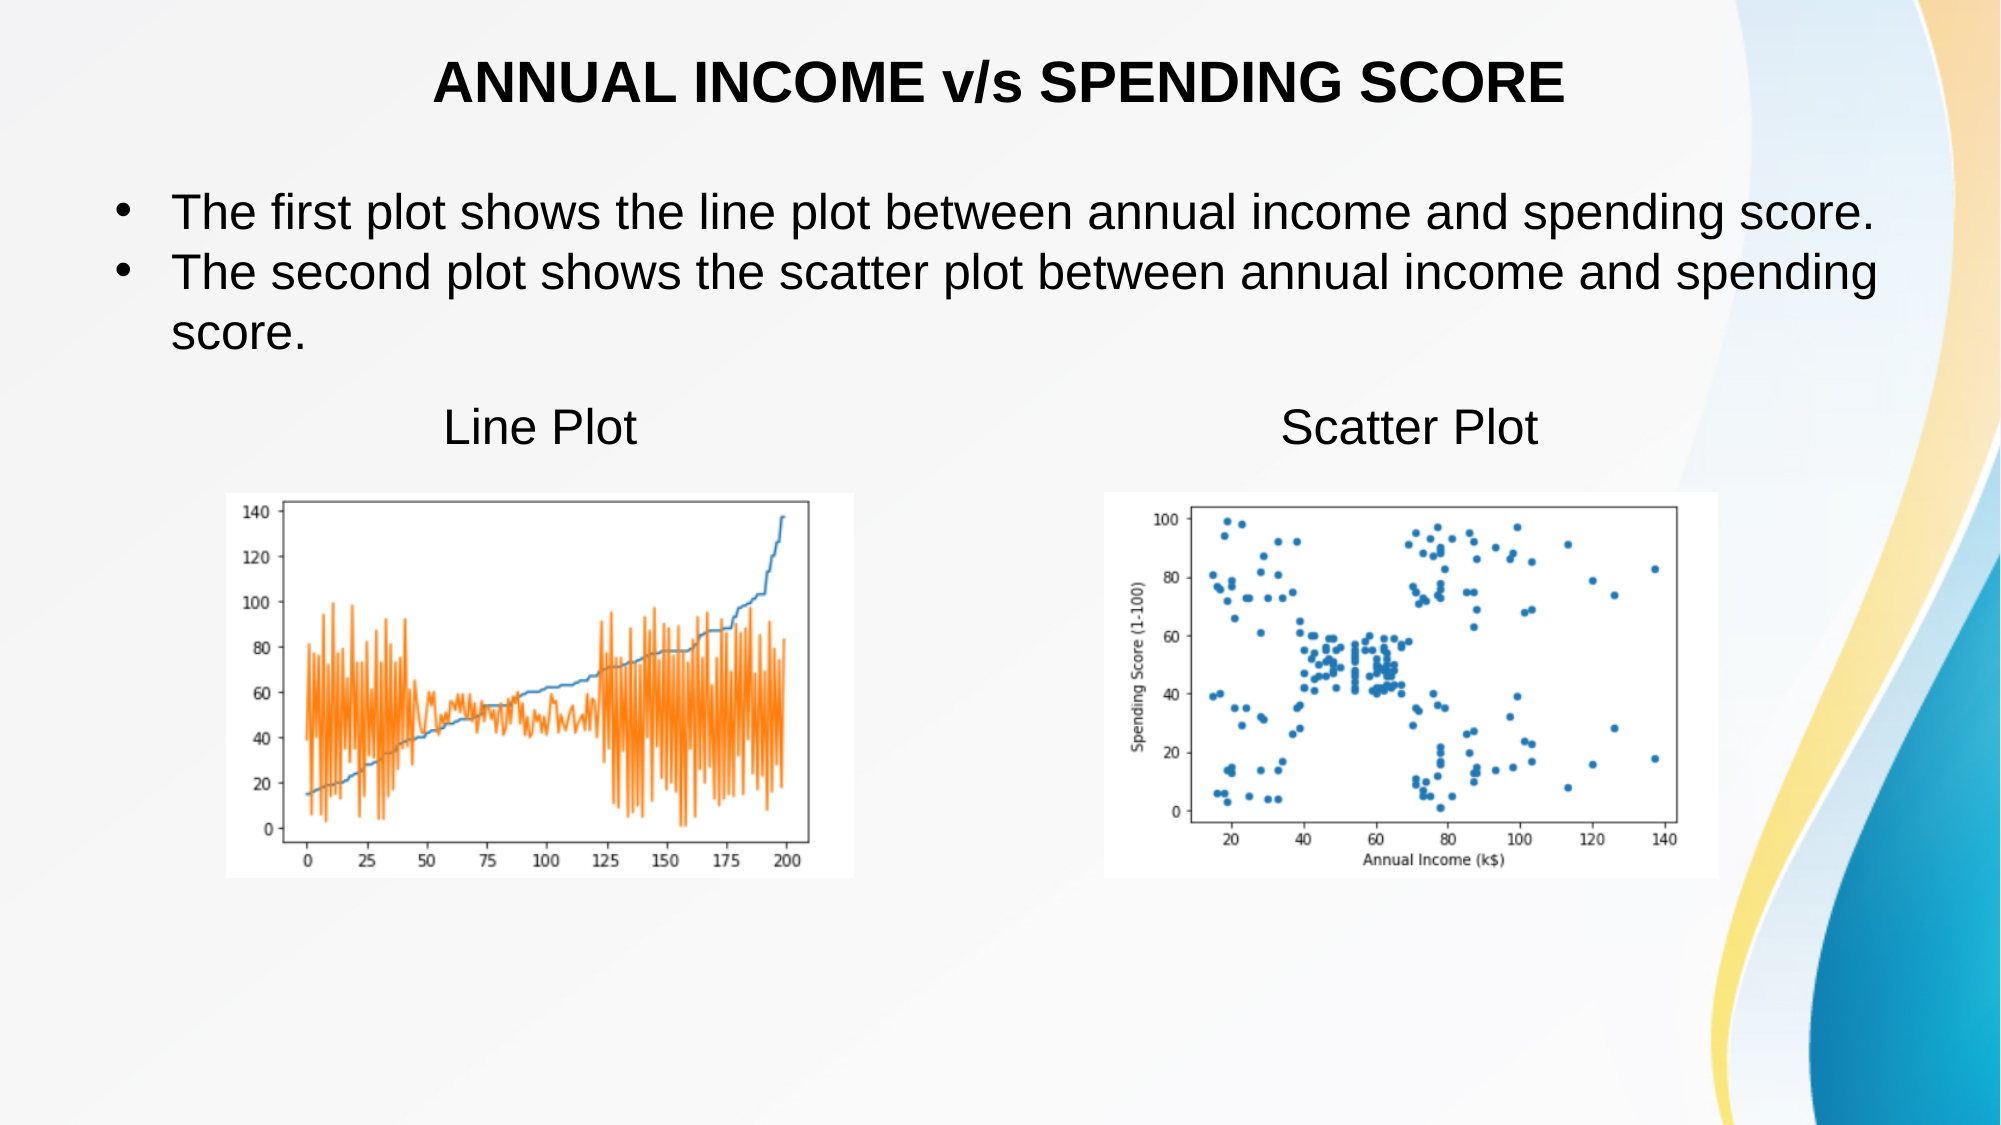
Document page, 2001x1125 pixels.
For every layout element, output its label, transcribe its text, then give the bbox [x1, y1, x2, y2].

title ANNUAL INCOME v/s SPENDING SCORE [99, 30, 1901, 127]
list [226, 493, 854, 879]
text_box Line Plot [222, 387, 858, 462]
text_box Scatter Plot [1102, 387, 1718, 462]
picture [0, 0, 2001, 1125]
text_box The first plot shows the line plot between annual income and spending score. The second plot shows the scatter plot between annual income and spending score. [99, 172, 1900, 367]
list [1104, 492, 1718, 879]
